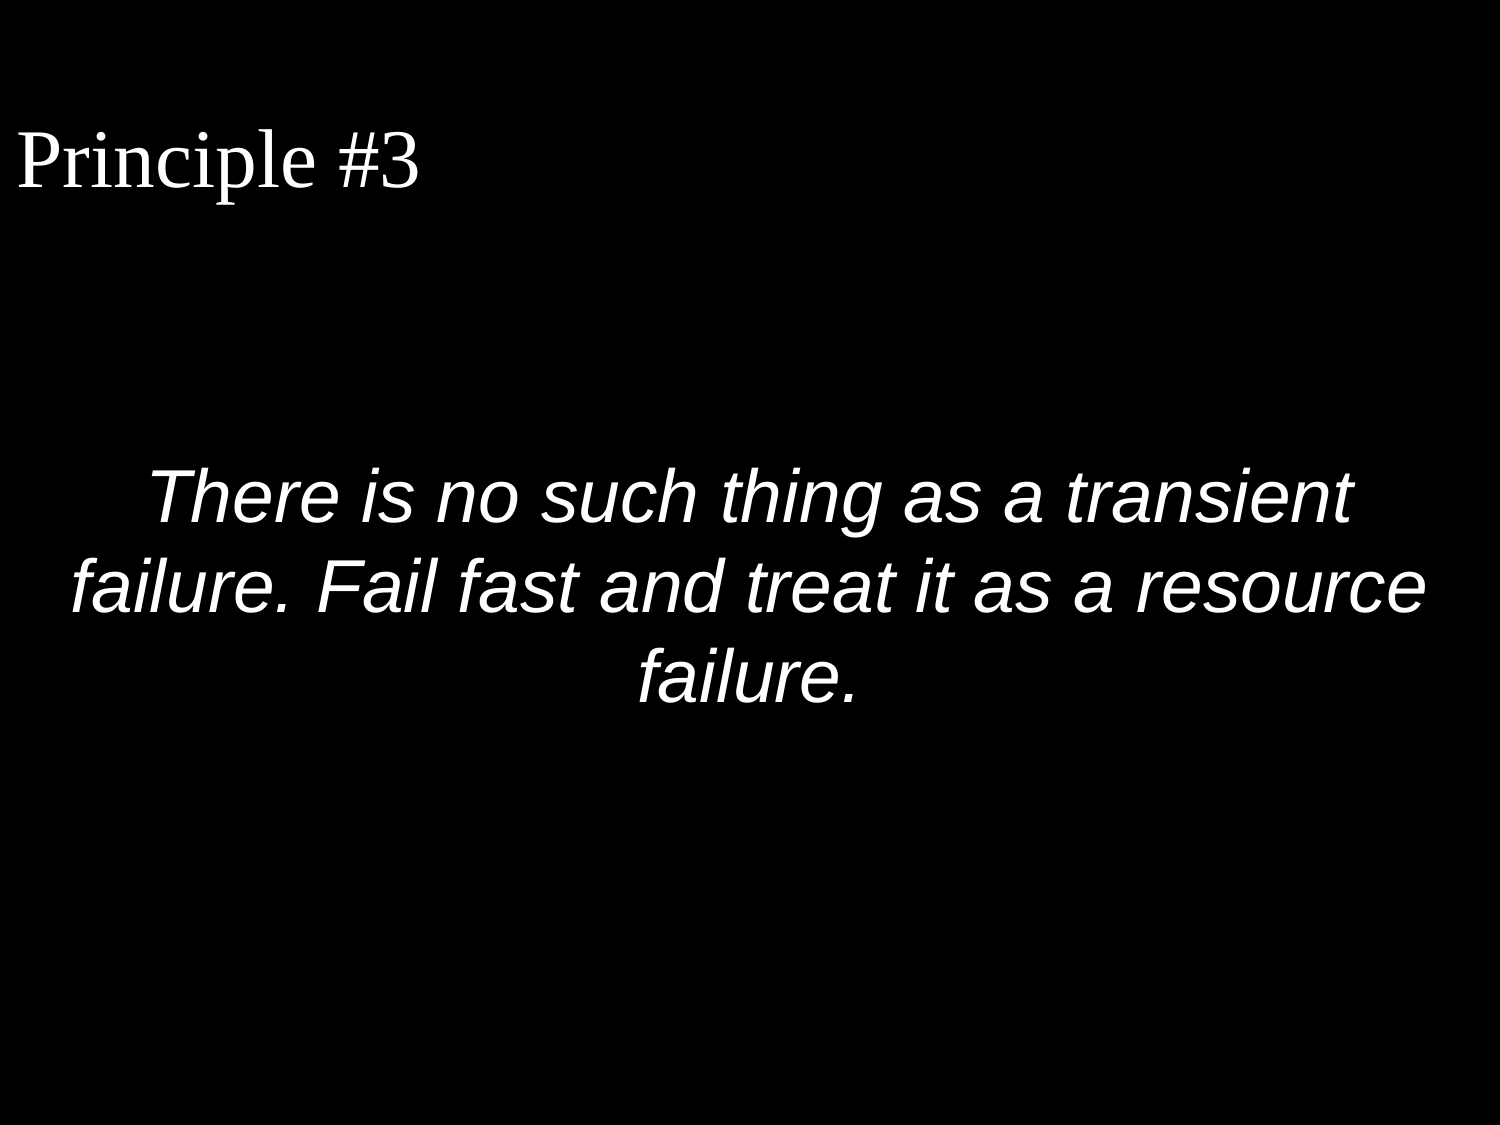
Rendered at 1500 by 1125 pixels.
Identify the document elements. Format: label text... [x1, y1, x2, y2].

text_box Principle #3 [1, 96, 538, 212]
title There is no such thing as a transient failure. Fail fast and treat it as a resource failure. [33, 430, 1467, 645]
